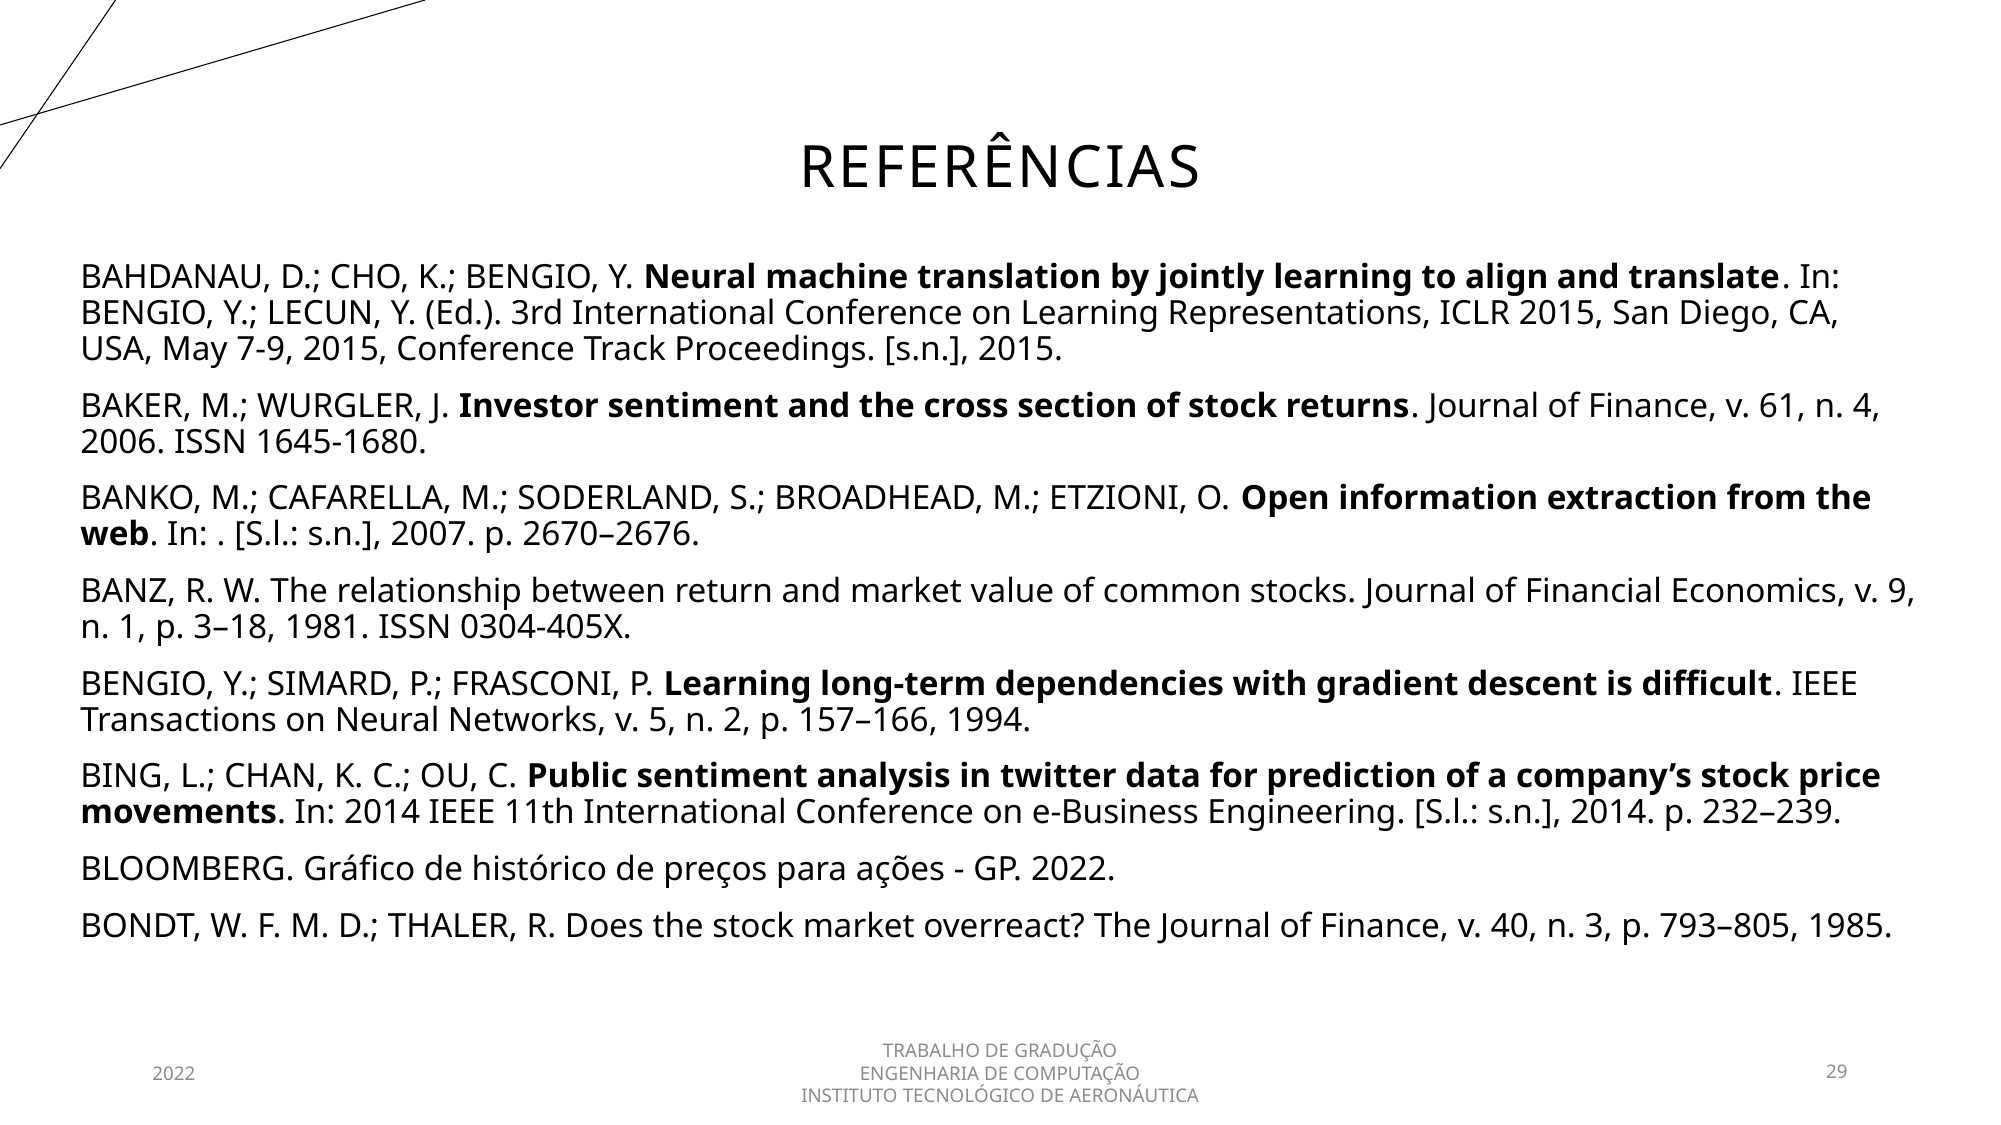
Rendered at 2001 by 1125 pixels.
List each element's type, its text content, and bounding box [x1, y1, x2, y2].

footer TRABALHO DE GRADUÇÃO ENGENHARIA DE COMPUTAÇÃO INSTITUTO TECNOLÓGICO DE AERONÁUTICA [662, 1042, 1338, 1103]
text_box BAHDANAU, D.; CHO, K.; BENGIO, Y. Neural machine translation by jointly learning to align and translate. In: BENGIO, Y.; LECUN, Y. (Ed.). 3rd International Conference on Learning Representations, ICLR 2015, San Diego, CA, USA, May 7-9, 2015, Conference Track Proceedings. [s.n.], 2015. BAKER, M.; WURGLER, J. Investor sentiment and the cross section of stock returns. Journal of Finance, v. 61, n. 4, 2006. ISSN 1645-1680. BANKO, M.; CAFARELLA, M.; SODERLAND, S.; BROADHEAD, M.; ETZIONI, O. Open information extraction from the web. In: . [S.l.: s.n.], 2007. p. 2670–2676. BANZ, R. W. The relationship between return and market value of common stocks. Journal of Financial Economics, v. 9, n. 1, p. 3–18, 1981. ISSN 0304-405X. BENGIO, Y.; SIMARD, P.; FRASCONI, P. Learning long-term dependencies with gradient descent is difficult. IEEE Transactions on Neural Networks, v. 5, n. 2, p. 157–166, 1994. BING, L.; CHAN, K. C.; OU, C. Public sentiment analysis in twitter data for prediction of a company’s stock price movements. In: 2014 IEEE 11th International Conference on e-Business Engineering. [S.l.: s.n.], 2014. p. 232–239. BLOOMBERG. Gráfico de histórico de preços para ações - GP. 2022. BONDT, W. F. M. D.; THALER, R. Does the stock market overreact? The Journal of Finance, v. 40, n. 3, p. 793–805, 1985. [65, 252, 1935, 1016]
slide_number 29 [1412, 1042, 1863, 1103]
slide_number 2022 [137, 1042, 588, 1103]
title REFERÊNCIAS [137, 59, 1863, 252]
